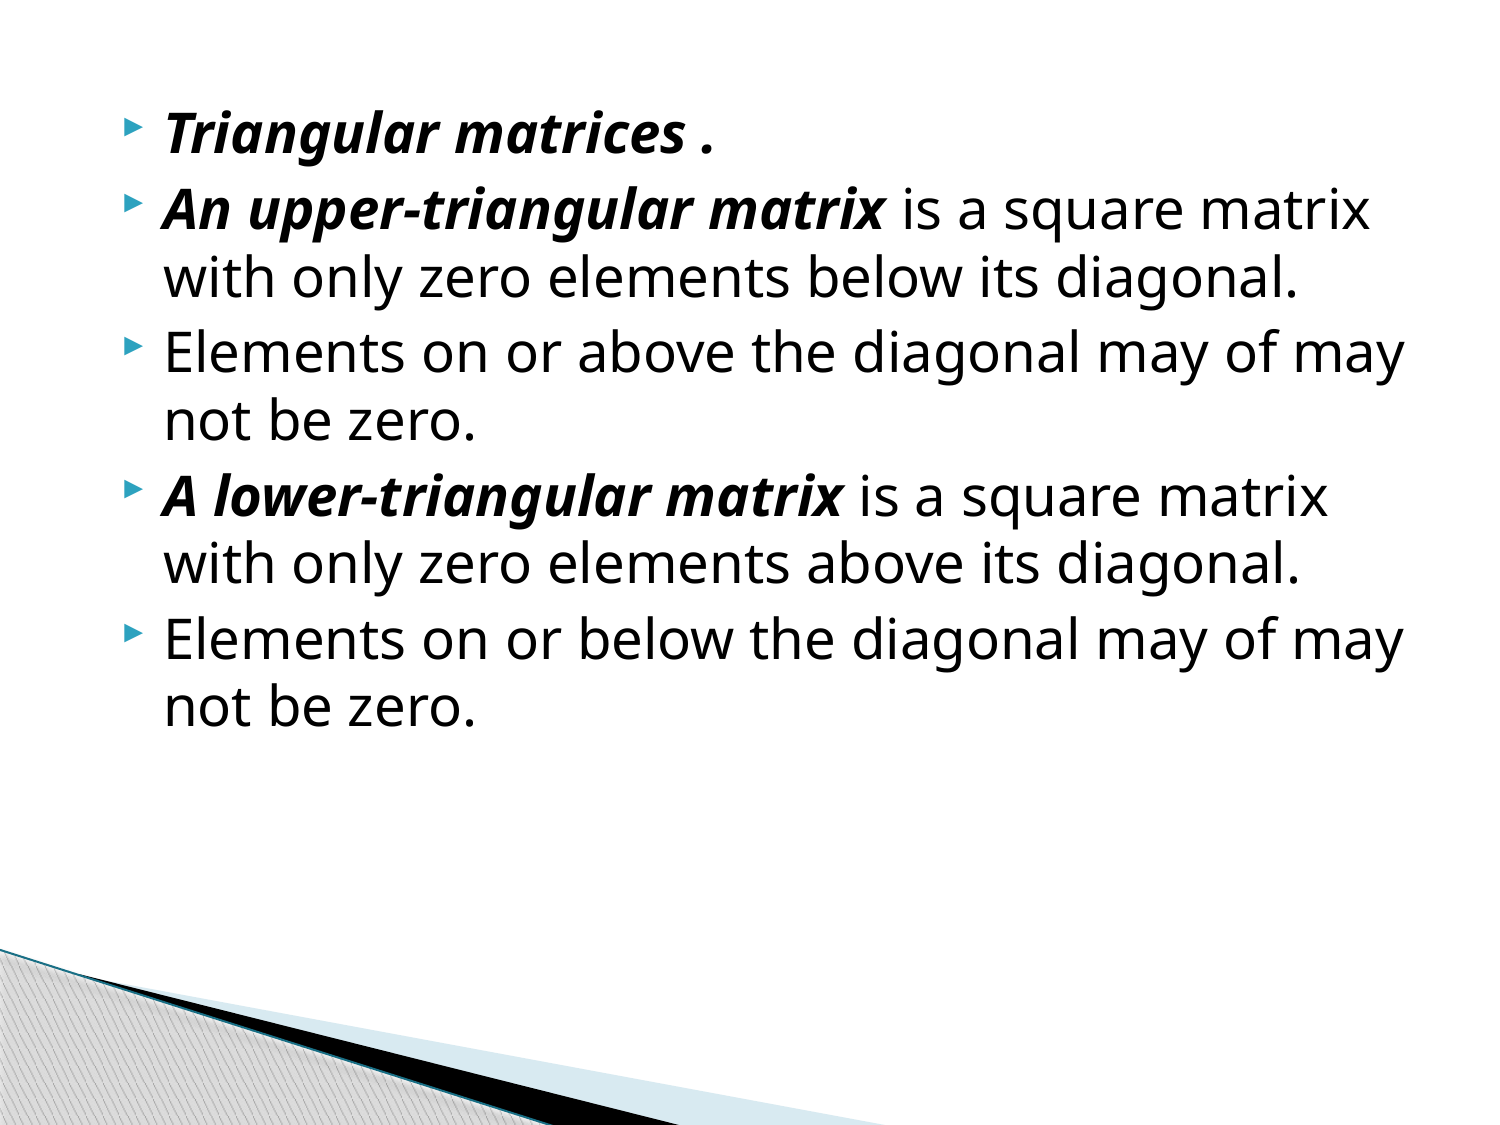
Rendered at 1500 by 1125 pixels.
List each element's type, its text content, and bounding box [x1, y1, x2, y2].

list Triangular matrices . An upper-triangular matrix is a square matrix with only zero elements below its diagonal. Elements on or above the diagonal may of may not be zero. A lower-triangular matrix is a square matrix with only zero elements above its diagonal. Elements on or below the diagonal may of may not be zero. [88, 90, 1439, 833]
